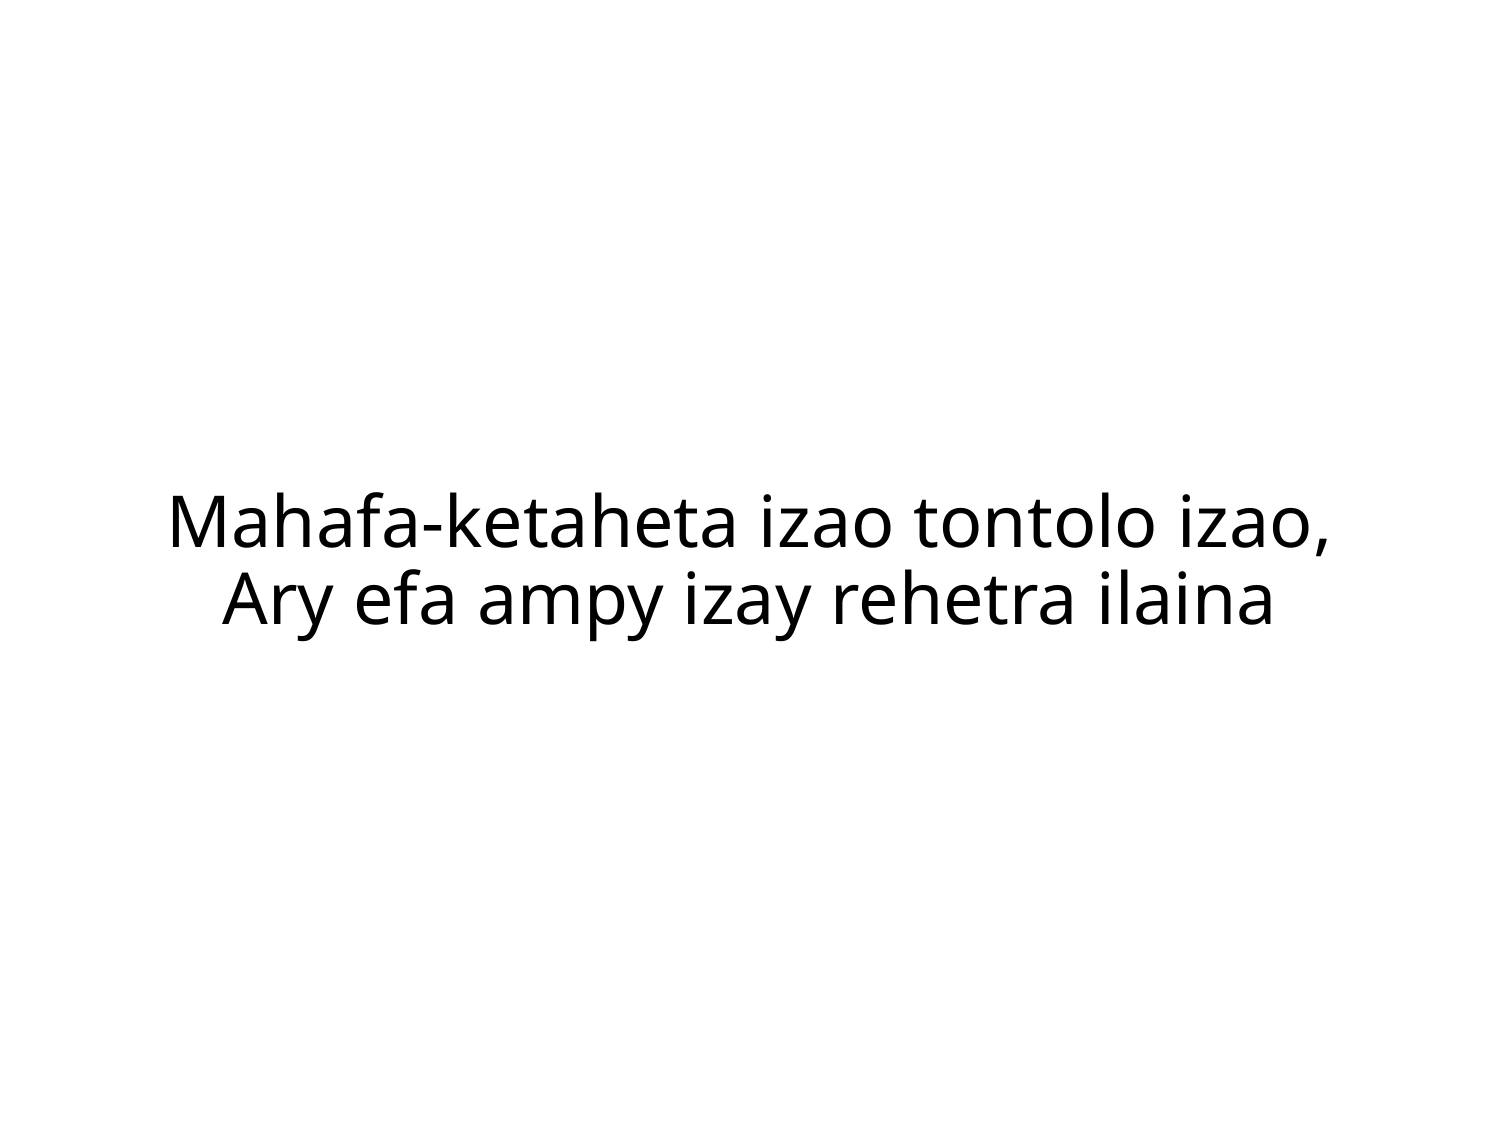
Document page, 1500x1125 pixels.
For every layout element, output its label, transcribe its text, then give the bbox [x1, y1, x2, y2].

title Mahafa-ketaheta izao tontolo izao, Ary efa ampy izay rehetra ilaina [103, 453, 1397, 672]
